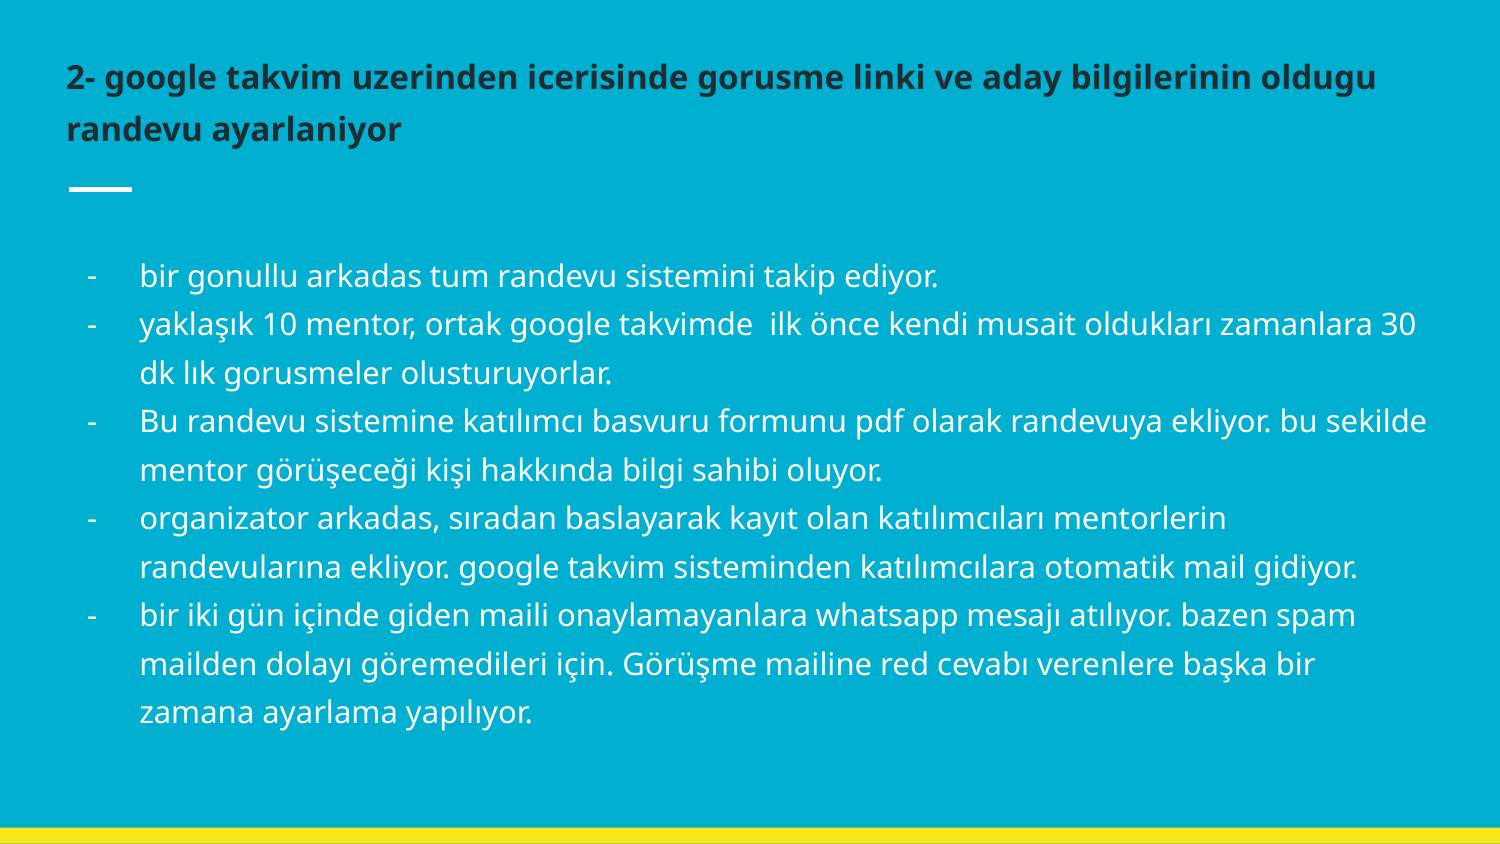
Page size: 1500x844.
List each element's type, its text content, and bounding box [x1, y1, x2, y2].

list bir gonullu arkadas tum randevu sistemini takip ediyor. yaklaşık 10 mentor, ortak google takvimde ilk önce kendi musait oldukları zamanlara 30 dk lık gorusmeler olusturuyorlar. Bu randevu sistemine katılımcı basvuru formunu pdf olarak randevuya ekliyor. bu sekilde mentor görüşeceği kişi hakkında bilgi sahibi oluyor. organizator arkadas, sıradan baslayarak kayıt olan katılımcıları mentorlerin randevularına ekliyor. google takvim sisteminden katılımcılara otomatik mail gidiyor. bir iki gün içinde giden maili onaylamayanlara whatsapp mesajı atılıyor. bazen spam mailden dolayı göremedileri için. Görüşme mailine red cevabı verenlere başka bir zamana ayarlama yapılıyor. [51, 232, 1449, 750]
title 2- google takvim uzerinden icerisinde gorusme linki ve aday bilgilerinin oldugu randevu ayarlaniyor [51, 32, 1449, 167]
